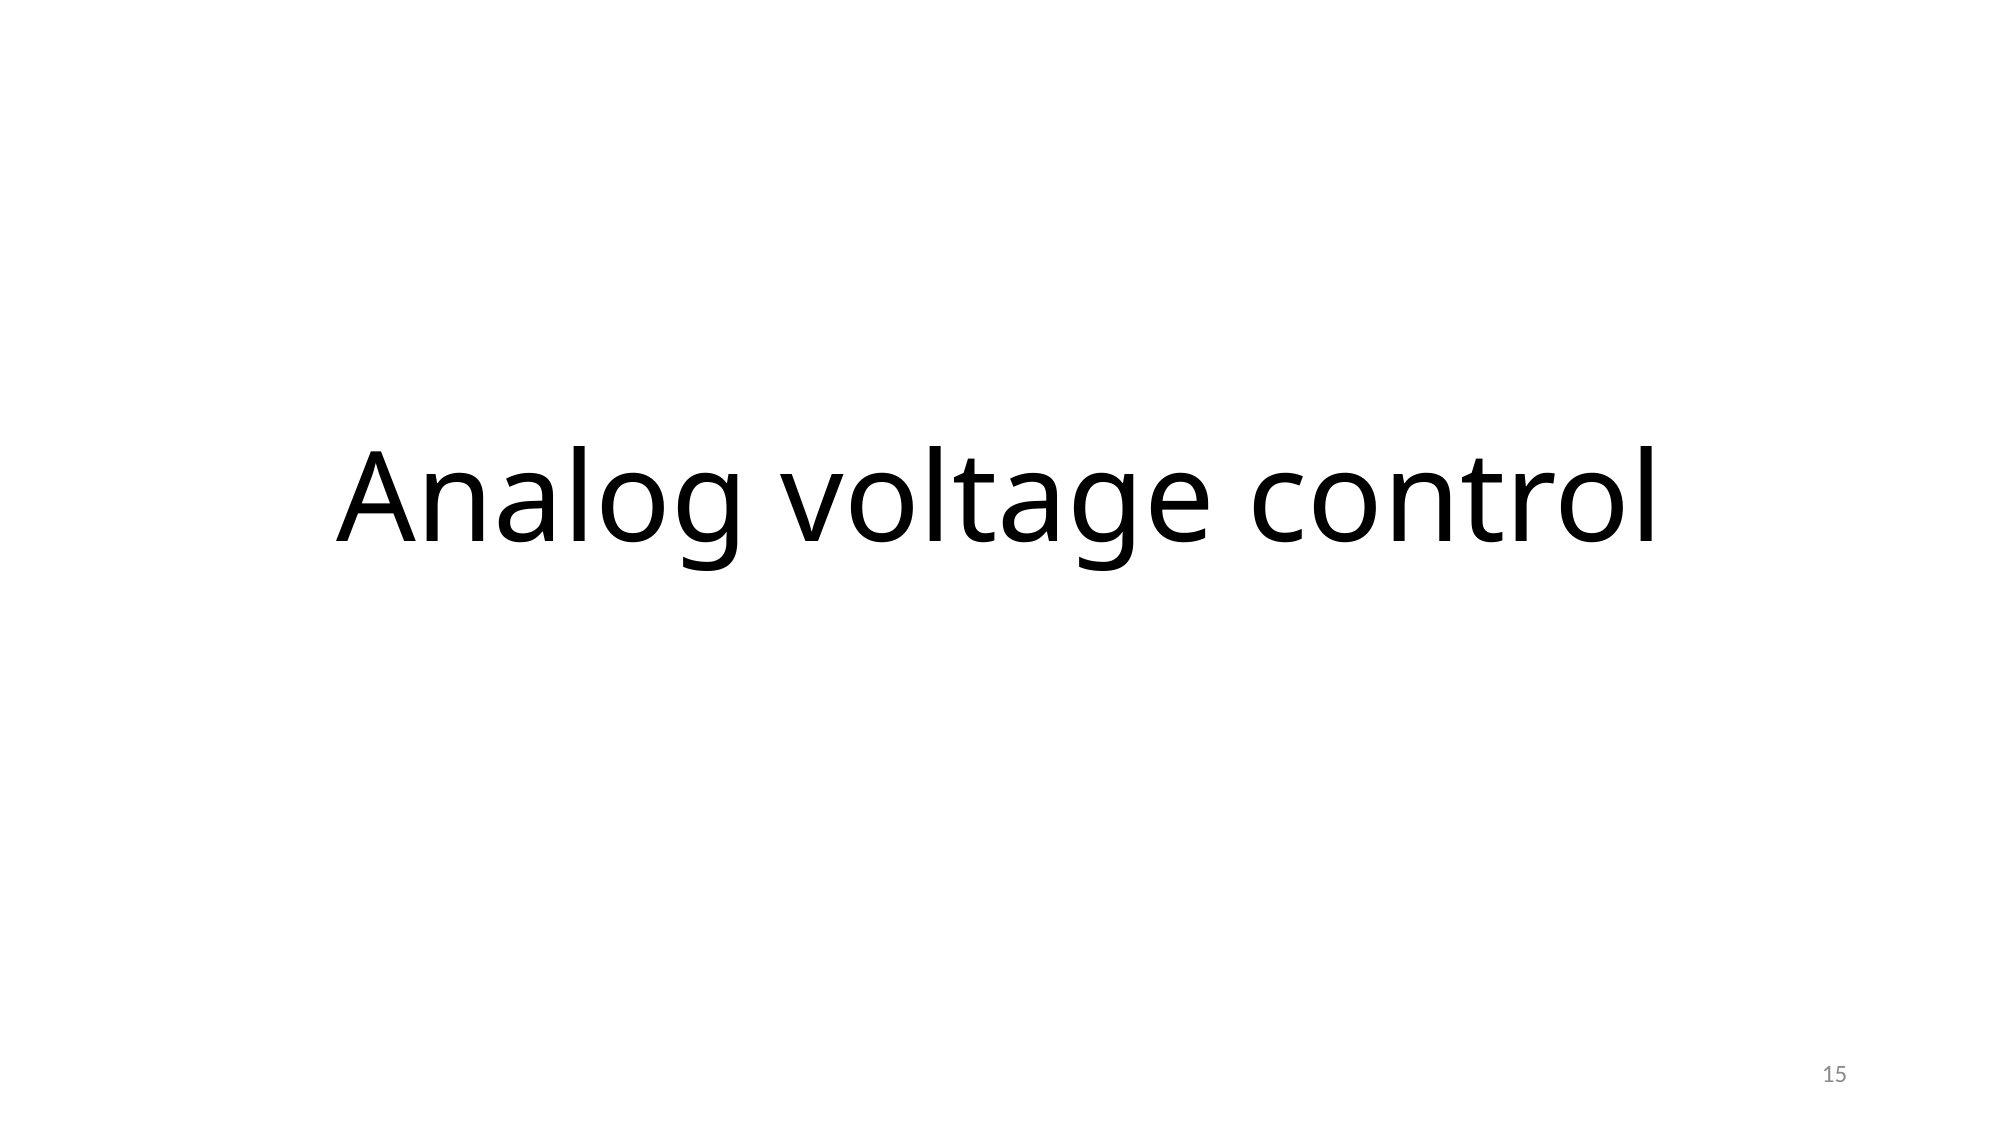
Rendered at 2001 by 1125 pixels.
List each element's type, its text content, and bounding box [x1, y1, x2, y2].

slide_number 15 [1412, 1042, 1863, 1103]
title Analog voltage control [249, 184, 1750, 576]
